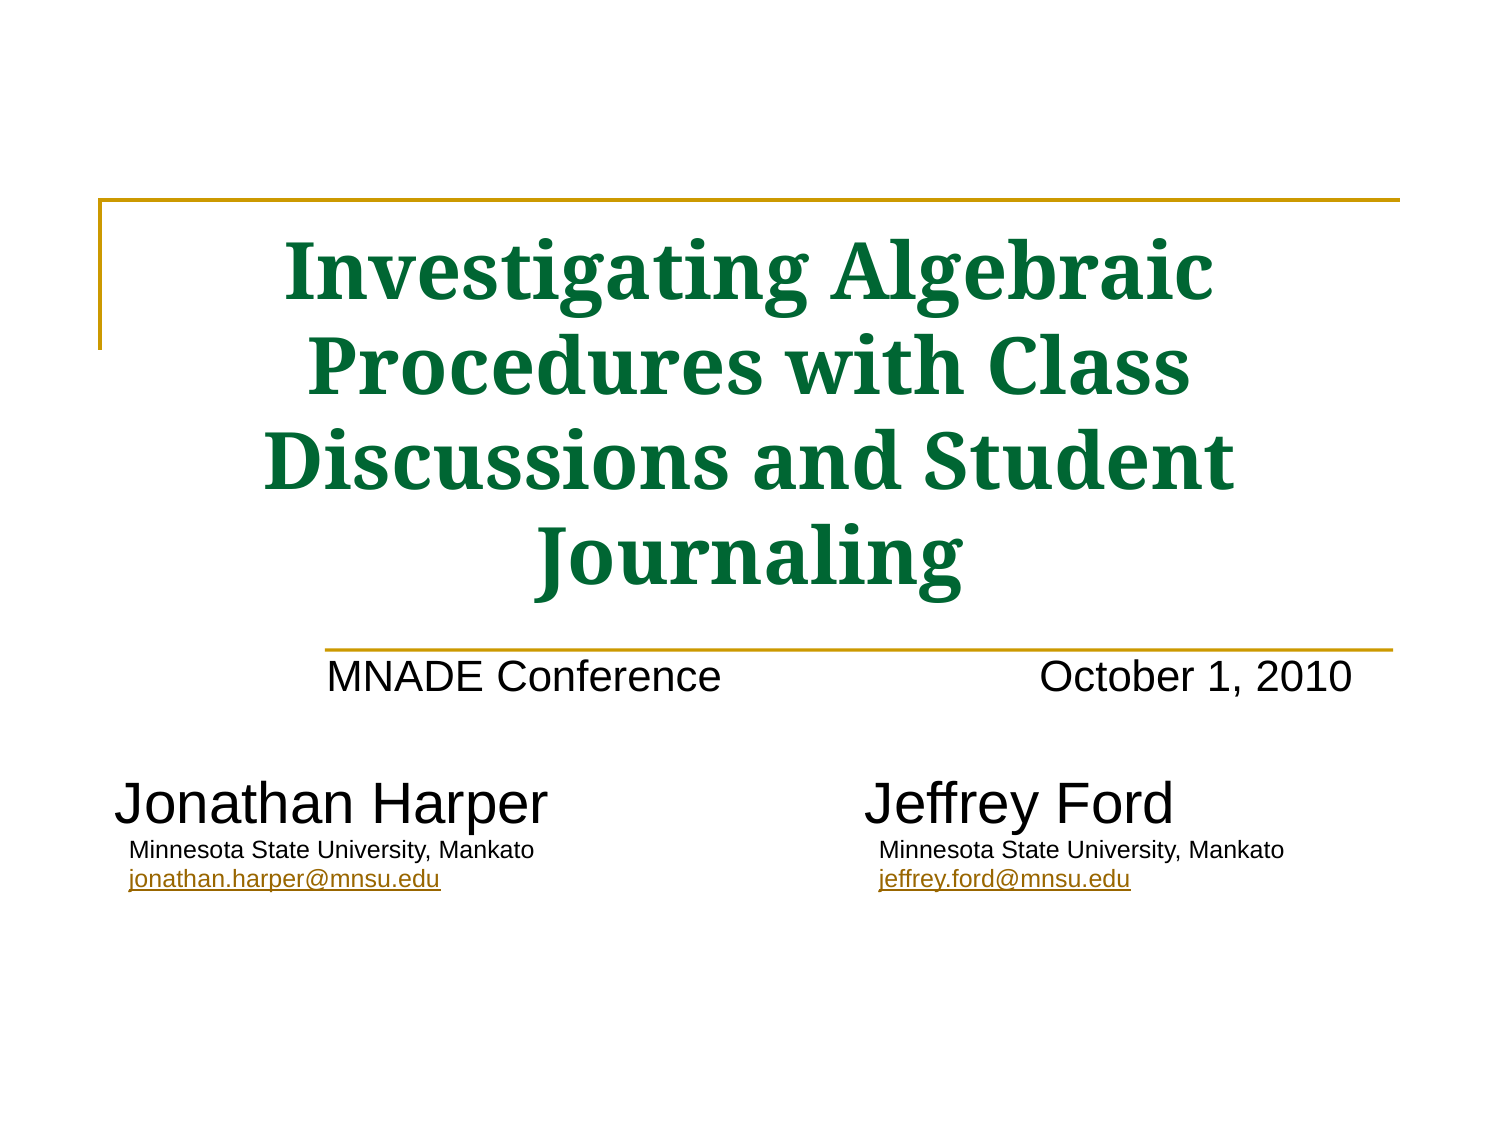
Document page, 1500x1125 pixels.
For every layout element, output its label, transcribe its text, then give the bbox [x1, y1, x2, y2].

title Investigating Algebraic Procedures with Class Discussions and Student Journaling [124, 212, 1376, 426]
subtitle MNADE Conference October 1, 2010 Jonathan Harper Jeffrey Ford Minnesota State University, Mankato Minnesota State University, Mankato jonathan.harper@mnsu.edu jeffrey.ford@mnsu.edu [99, 649, 1376, 938]
